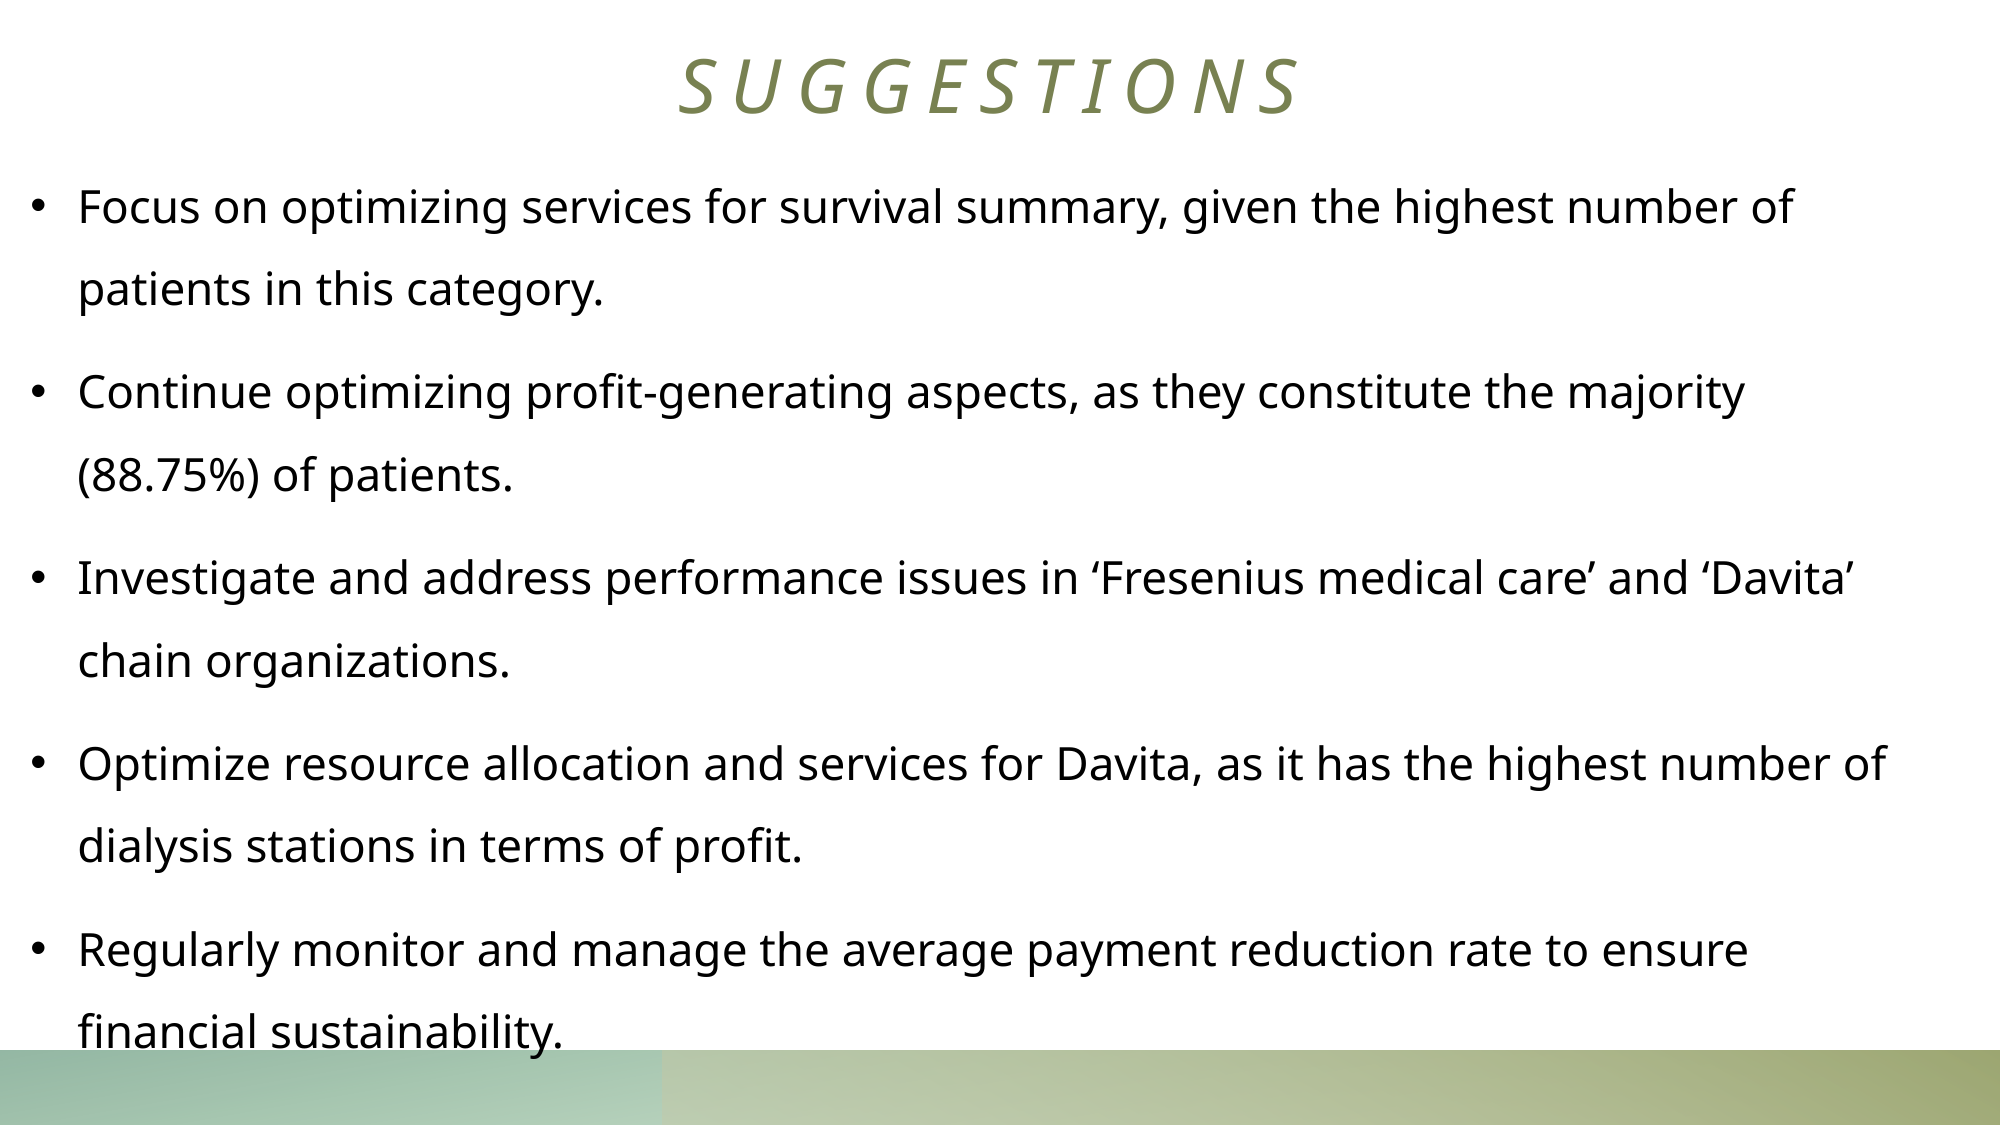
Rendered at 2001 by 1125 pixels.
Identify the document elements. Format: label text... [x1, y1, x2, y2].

title SUGGESTIONS [70, 26, 1905, 129]
list Focus on optimizing services for survival summary, given the highest number of patients in this category. Continue optimizing profit-generating aspects, as they constitute the majority (88.75%) of patients. Investigate and address performance issues in ‘Fresenius medical care’ and ‘Davita’ chain organizations. Optimize resource allocation and services for Davita, as it has the highest number of dialysis stations in terms of profit. Regularly monitor and manage the average payment reduction rate to ensure financial sustainability. [30, 149, 1905, 1099]
